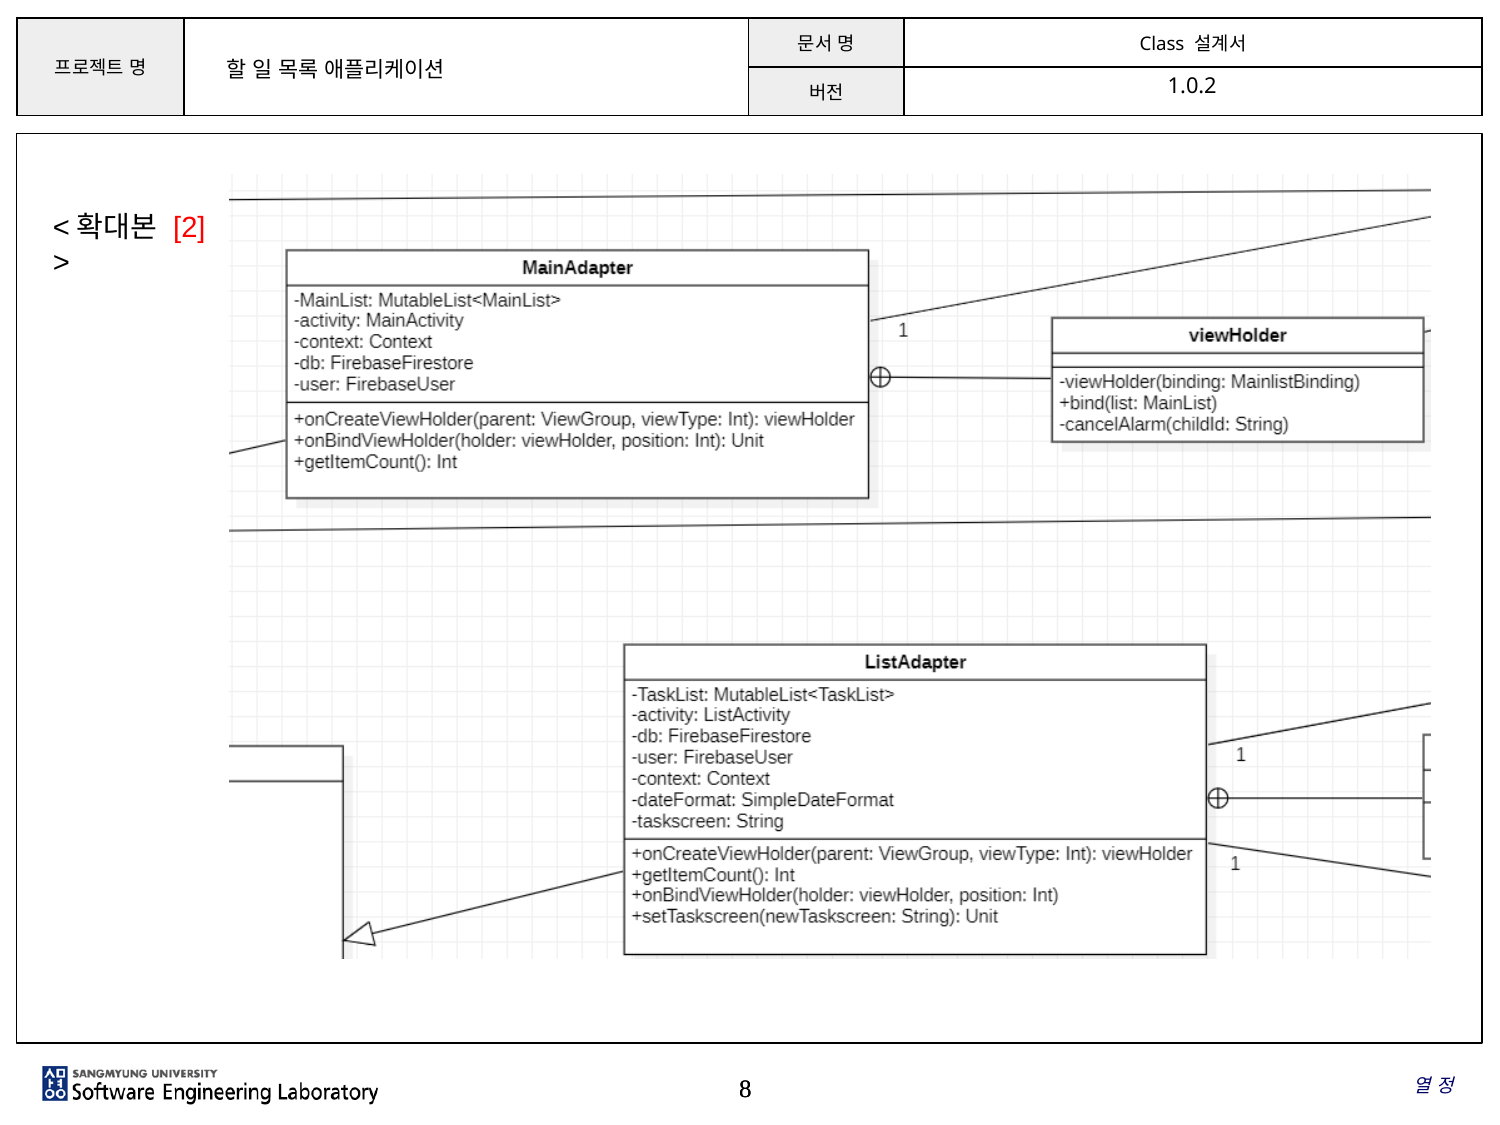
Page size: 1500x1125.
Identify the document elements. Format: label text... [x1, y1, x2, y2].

text_box 1.0.2 [1152, 64, 1343, 106]
text_box <확대본 [2] > [38, 200, 223, 286]
picture [42, 1066, 382, 1106]
footer 열 정 [994, 1060, 1454, 1110]
text_box 할 일 목록 애플리케이션 [211, 47, 597, 89]
picture [229, 174, 1431, 959]
